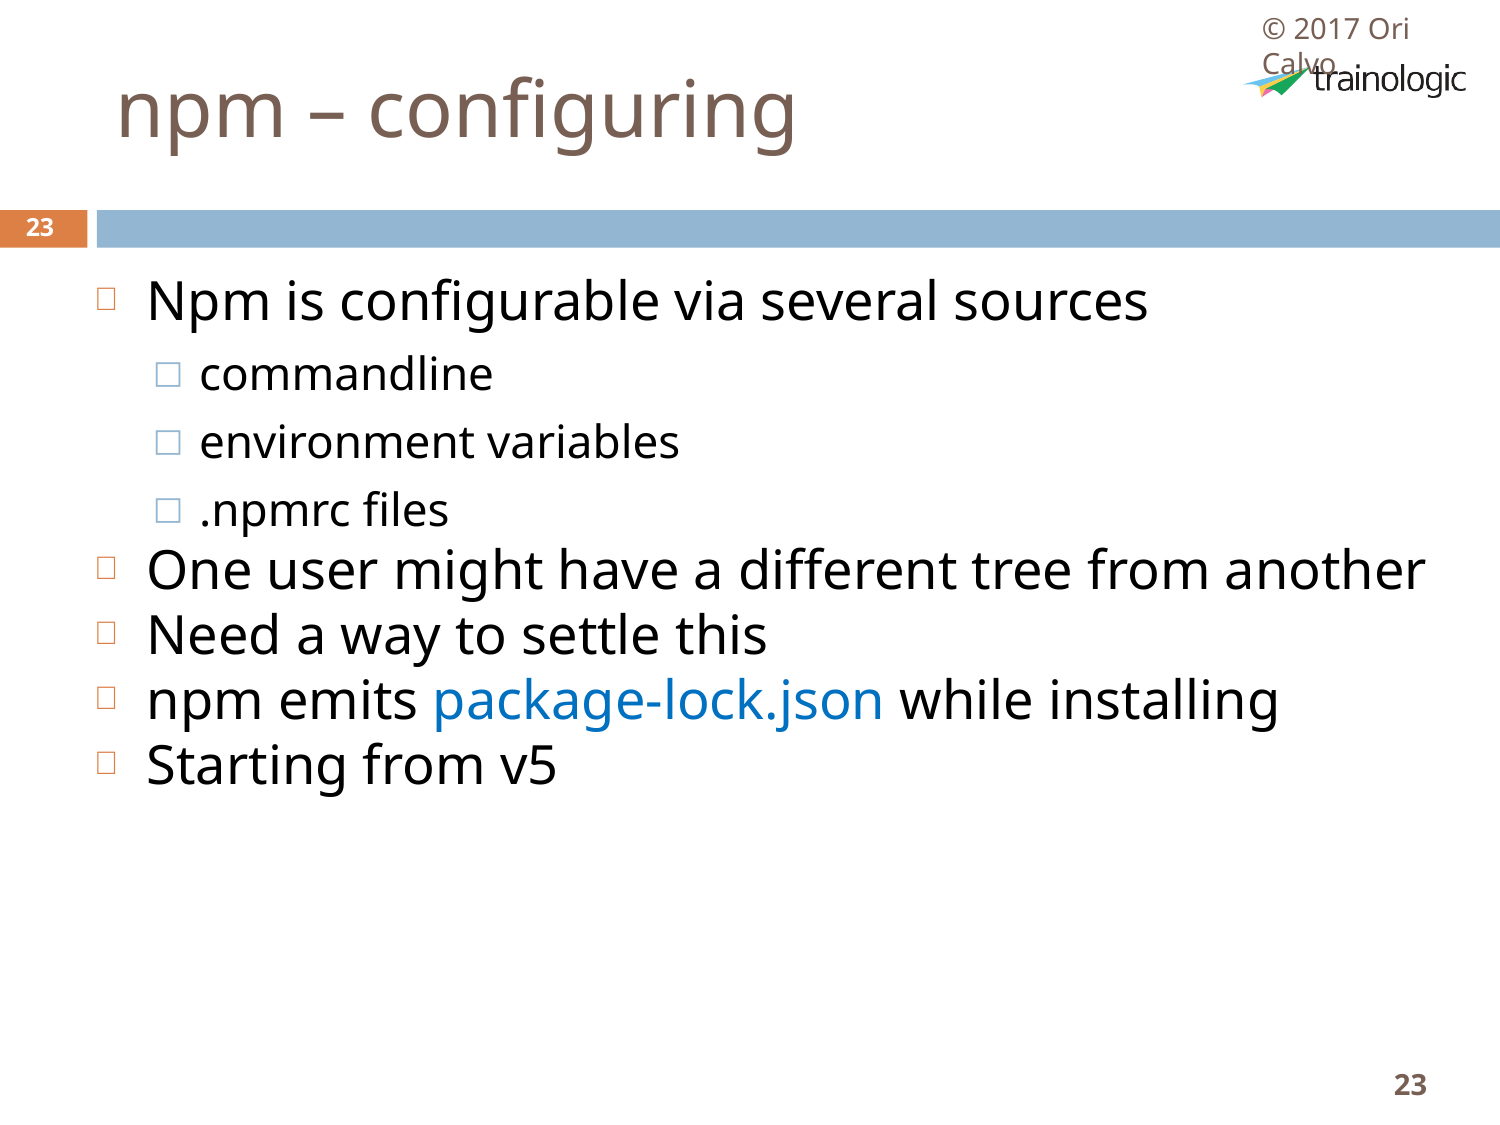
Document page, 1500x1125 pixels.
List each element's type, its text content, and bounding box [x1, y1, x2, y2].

text_box 23 [23, 209, 57, 251]
text_box Npm is configurable via several sources commandline environment variables .npmrc files One user might have a different tree from another Need a way to settle this npm emits package-lock.json while installing Starting from v5 [92, 250, 1442, 1108]
text_box © 2017 Ori Calvo [1259, 8, 1481, 48]
title npm – configuring [113, 56, 970, 171]
picture [1313, 66, 1353, 91]
picture [1445, 64, 1466, 91]
picture [1363, 64, 1442, 98]
